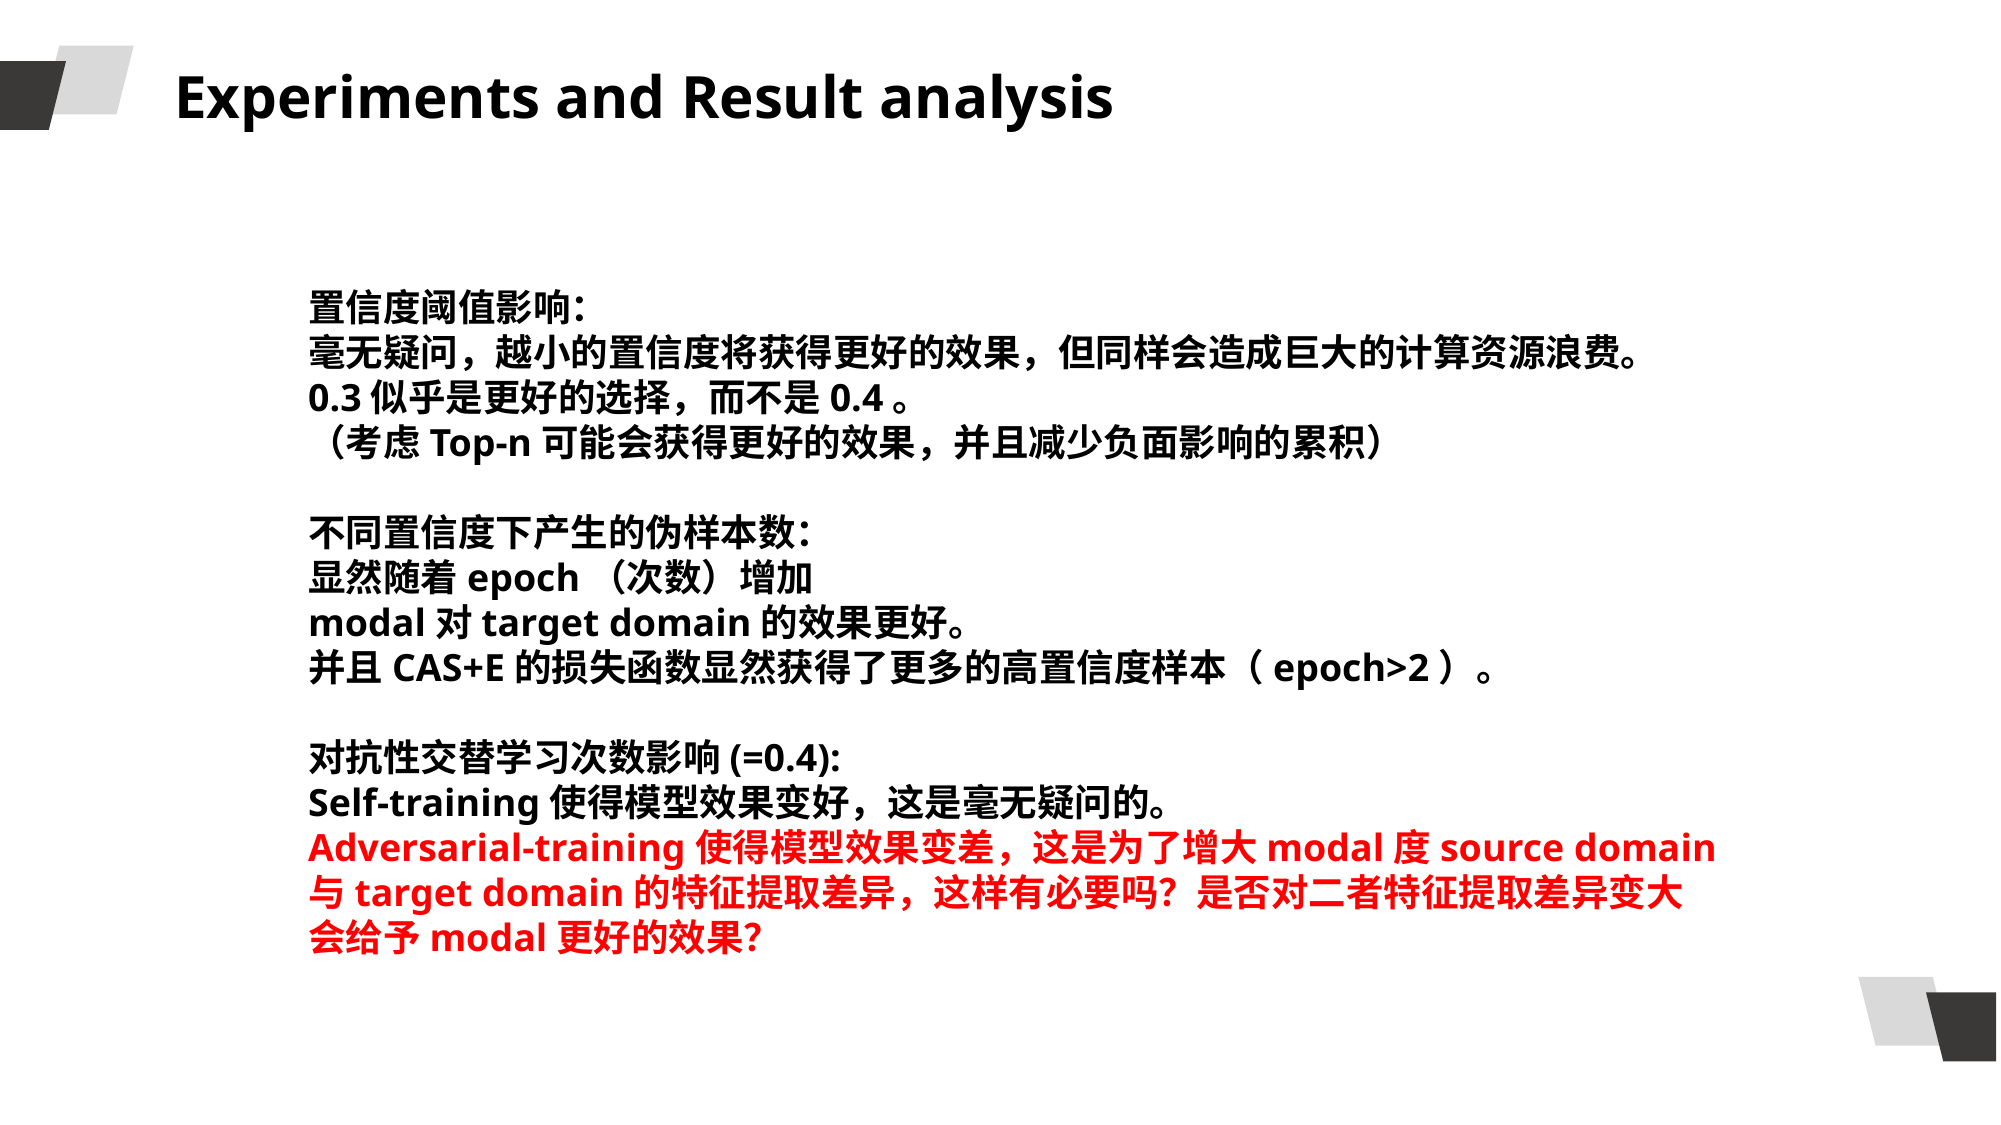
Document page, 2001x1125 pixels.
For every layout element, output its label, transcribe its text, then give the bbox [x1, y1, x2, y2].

text_box Experiments and Result analysis [159, 52, 2000, 138]
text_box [0, 45, 134, 130]
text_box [1858, 976, 1997, 1062]
